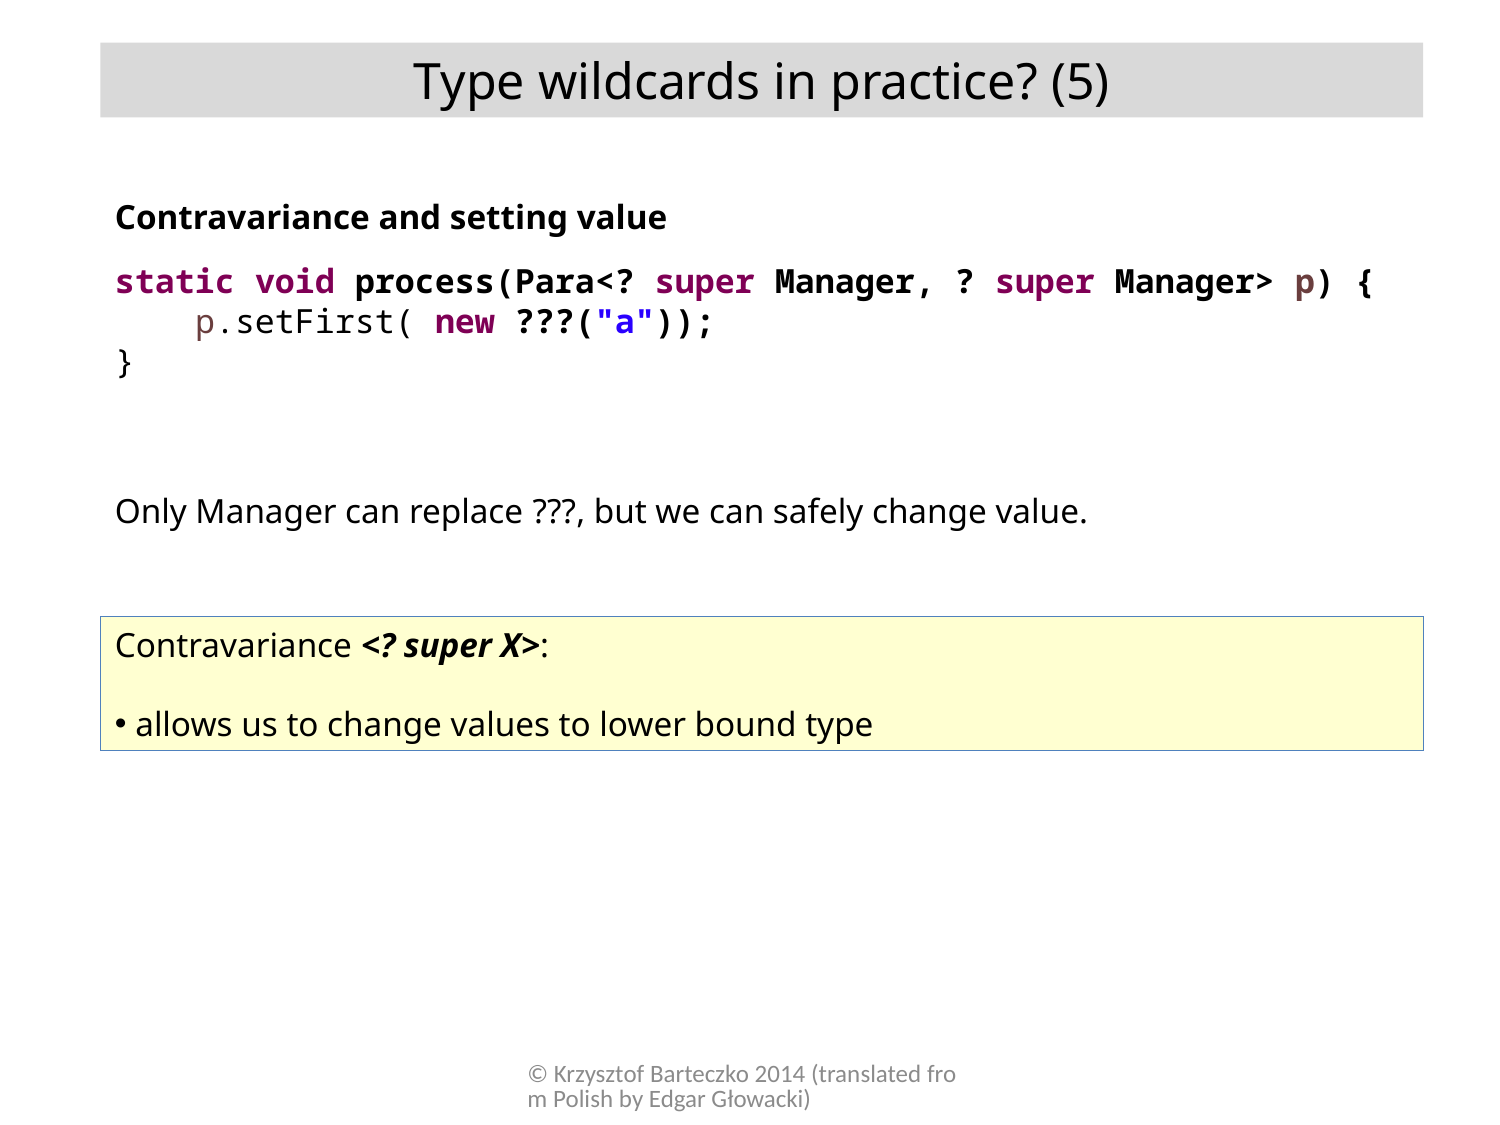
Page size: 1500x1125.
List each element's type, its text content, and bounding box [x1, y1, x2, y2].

text_box Contravariance and setting value [100, 189, 1424, 244]
text_box Contravariance <? super X>: allows us to change values to lower bound type [100, 616, 1424, 751]
text_box Type wildcards in practice? (5) [100, 42, 1424, 118]
text_box static void process(Para<? super Manager, ? super Manager> p) { p.setFirst( new ???("a")); } [100, 253, 1424, 388]
text_box Only Manager can replace ???, but we can safely change value. [100, 482, 1424, 538]
footer © Krzysztof Barteczko 2014 (translated from Polish by Edgar Głowacki) [512, 1042, 988, 1103]
